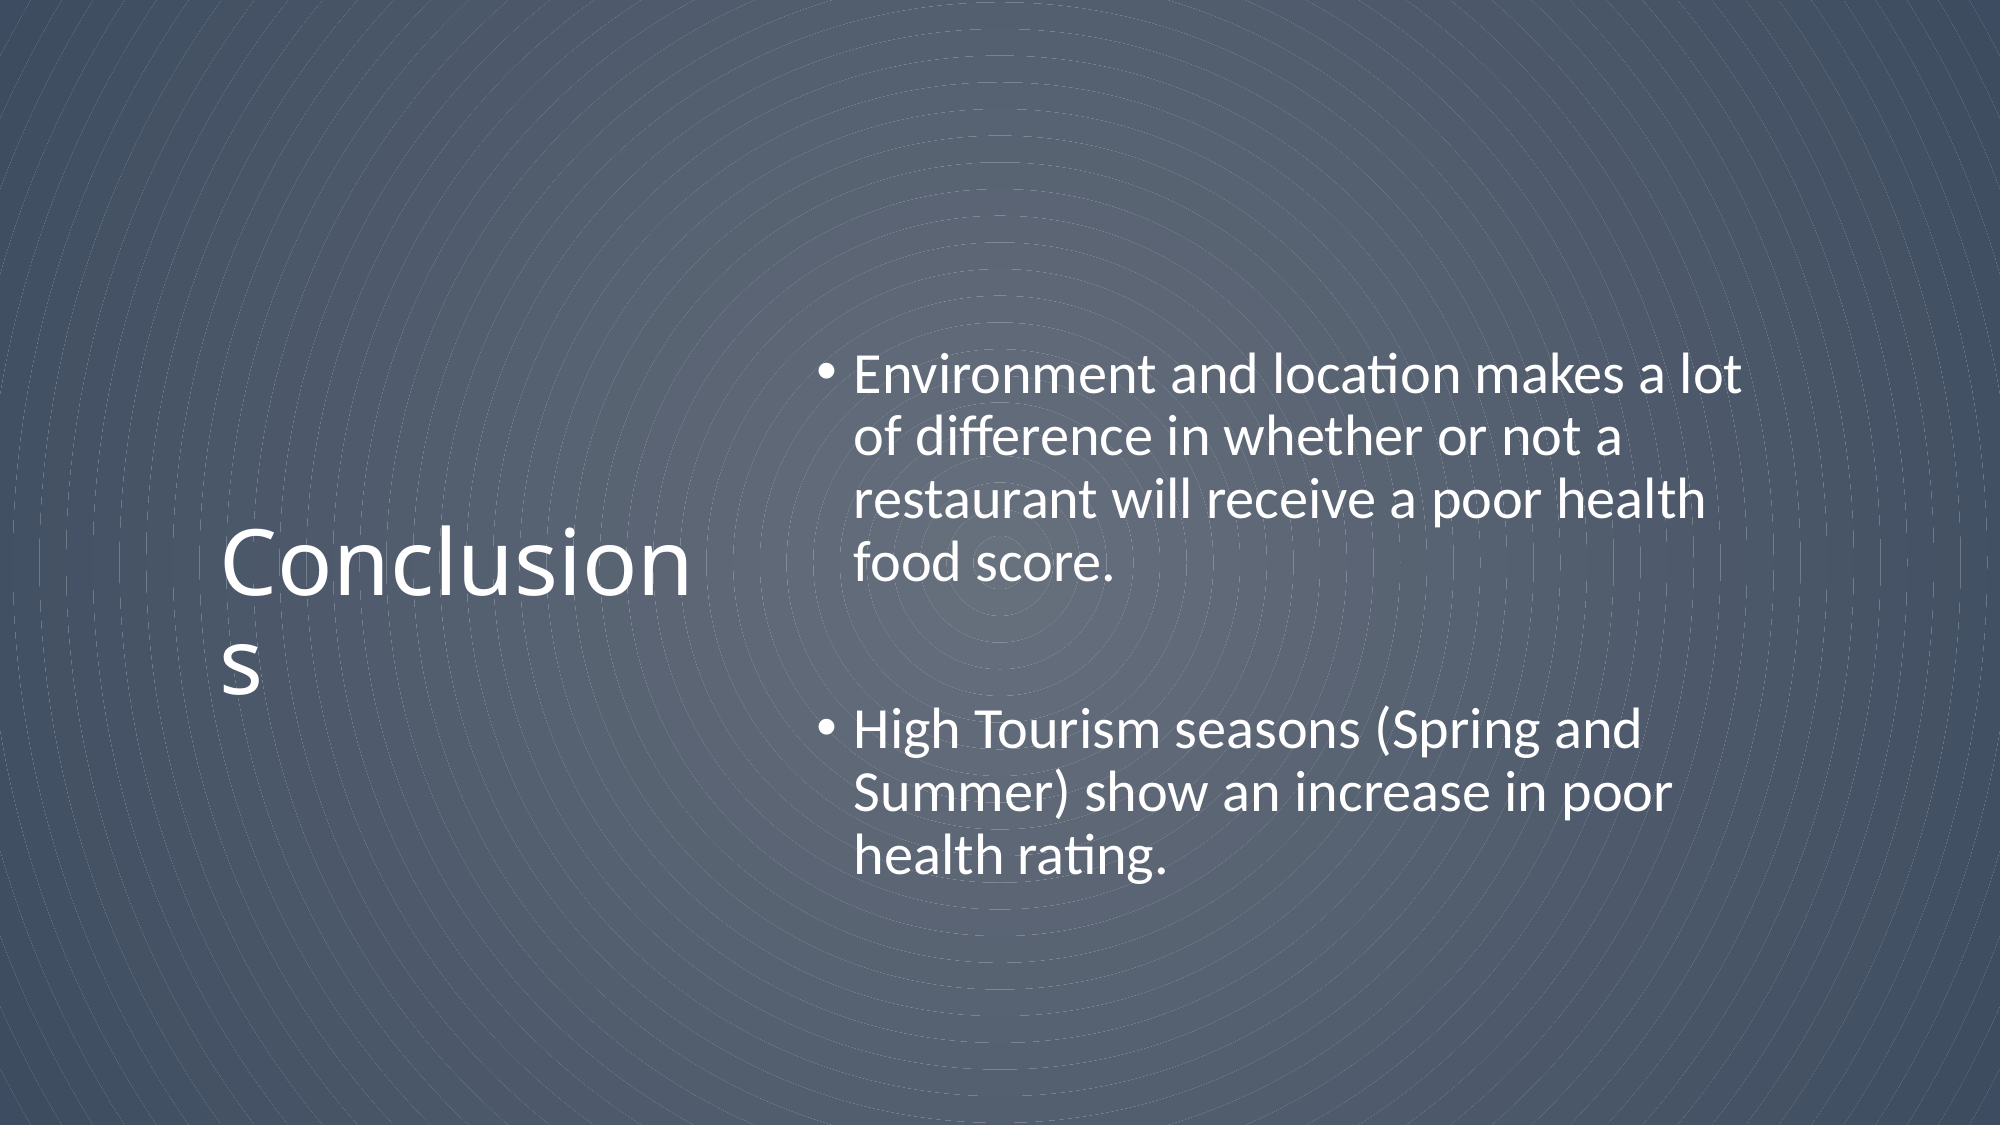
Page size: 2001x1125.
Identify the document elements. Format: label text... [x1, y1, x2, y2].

title Conclusions [205, 262, 726, 968]
list Environment and location makes a lot of difference in whether or not a restaurant will receive a poor health food score. High Tourism seasons (Spring and Summer) show an increase in poor health rating. [801, 262, 1814, 968]
